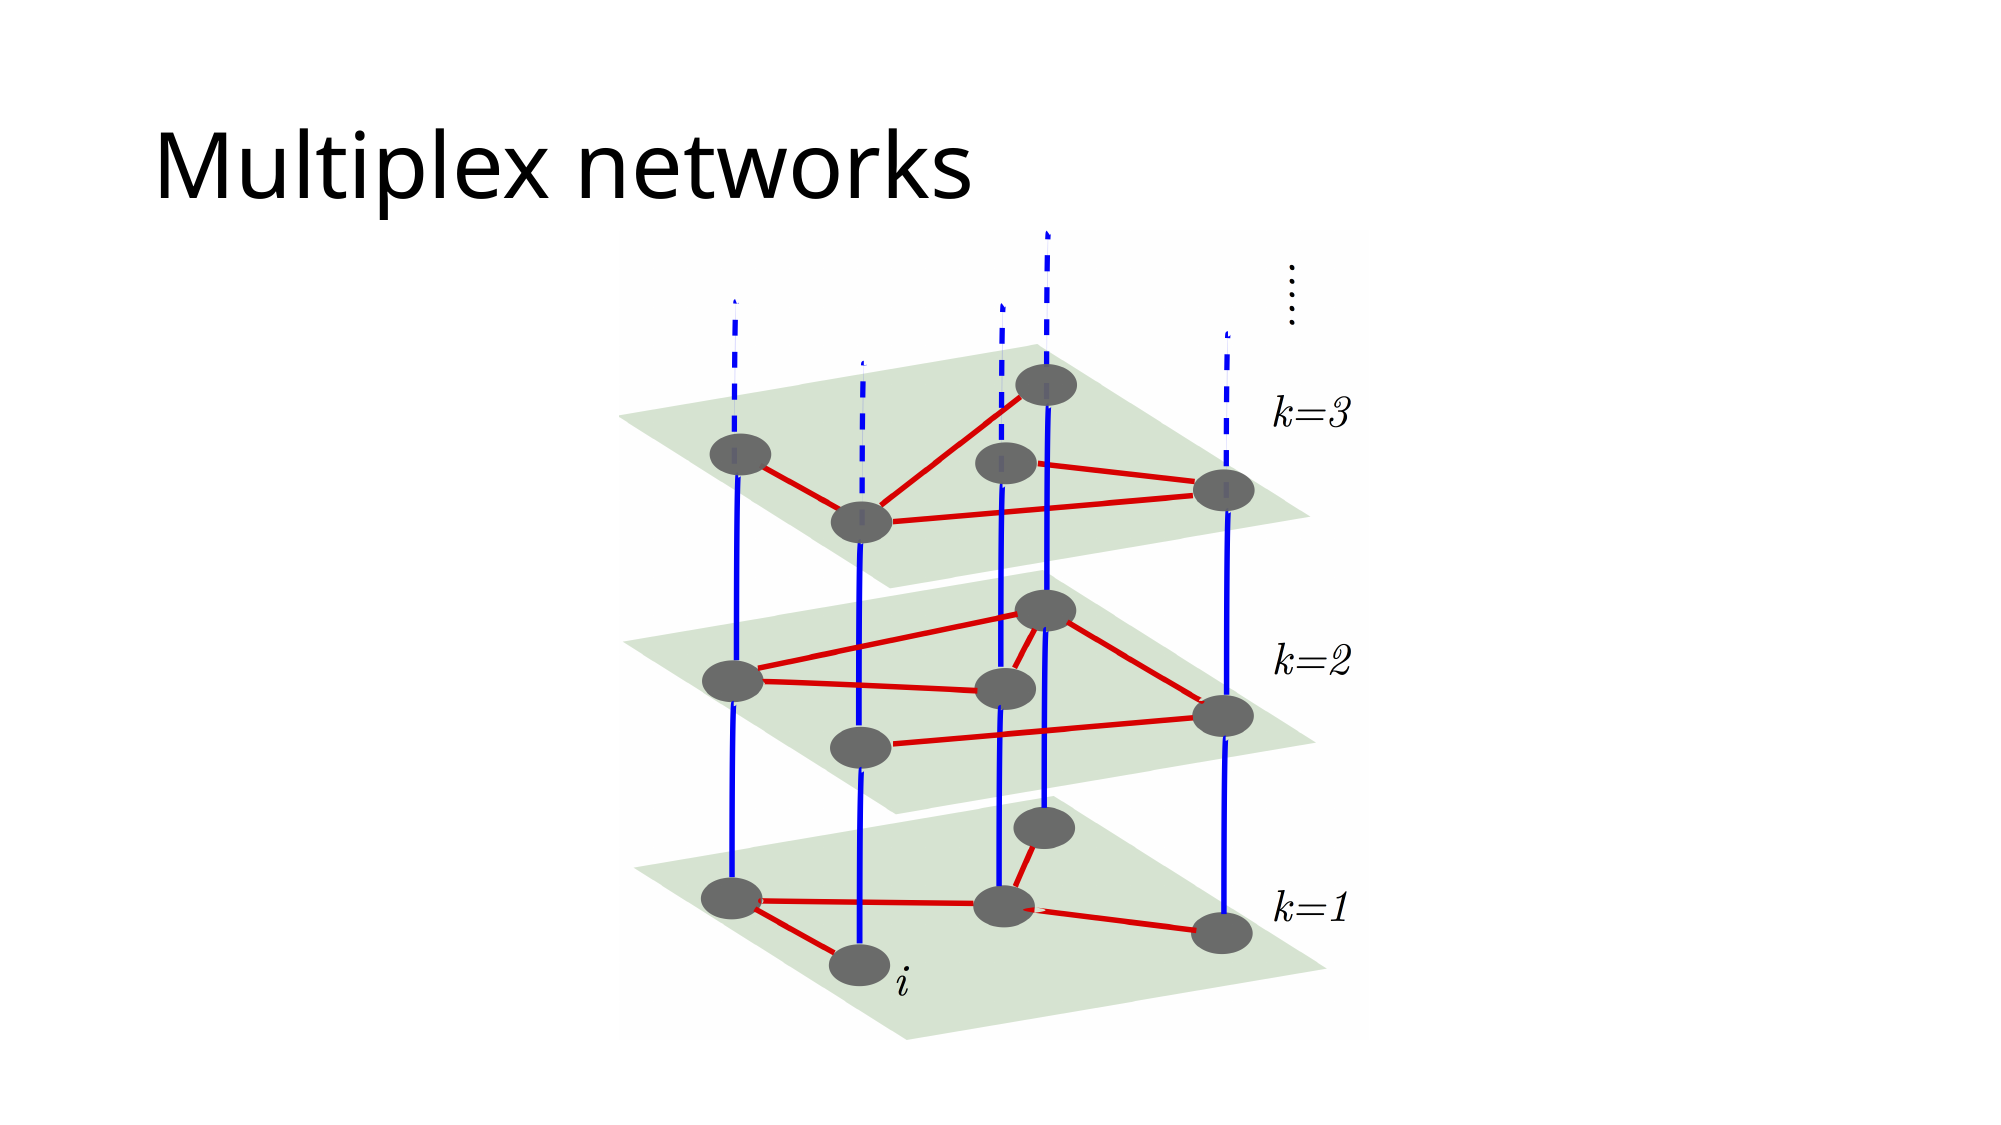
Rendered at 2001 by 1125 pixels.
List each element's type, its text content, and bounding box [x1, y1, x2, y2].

title Multiplex networks [137, 59, 1863, 278]
picture [619, 230, 1369, 1040]
